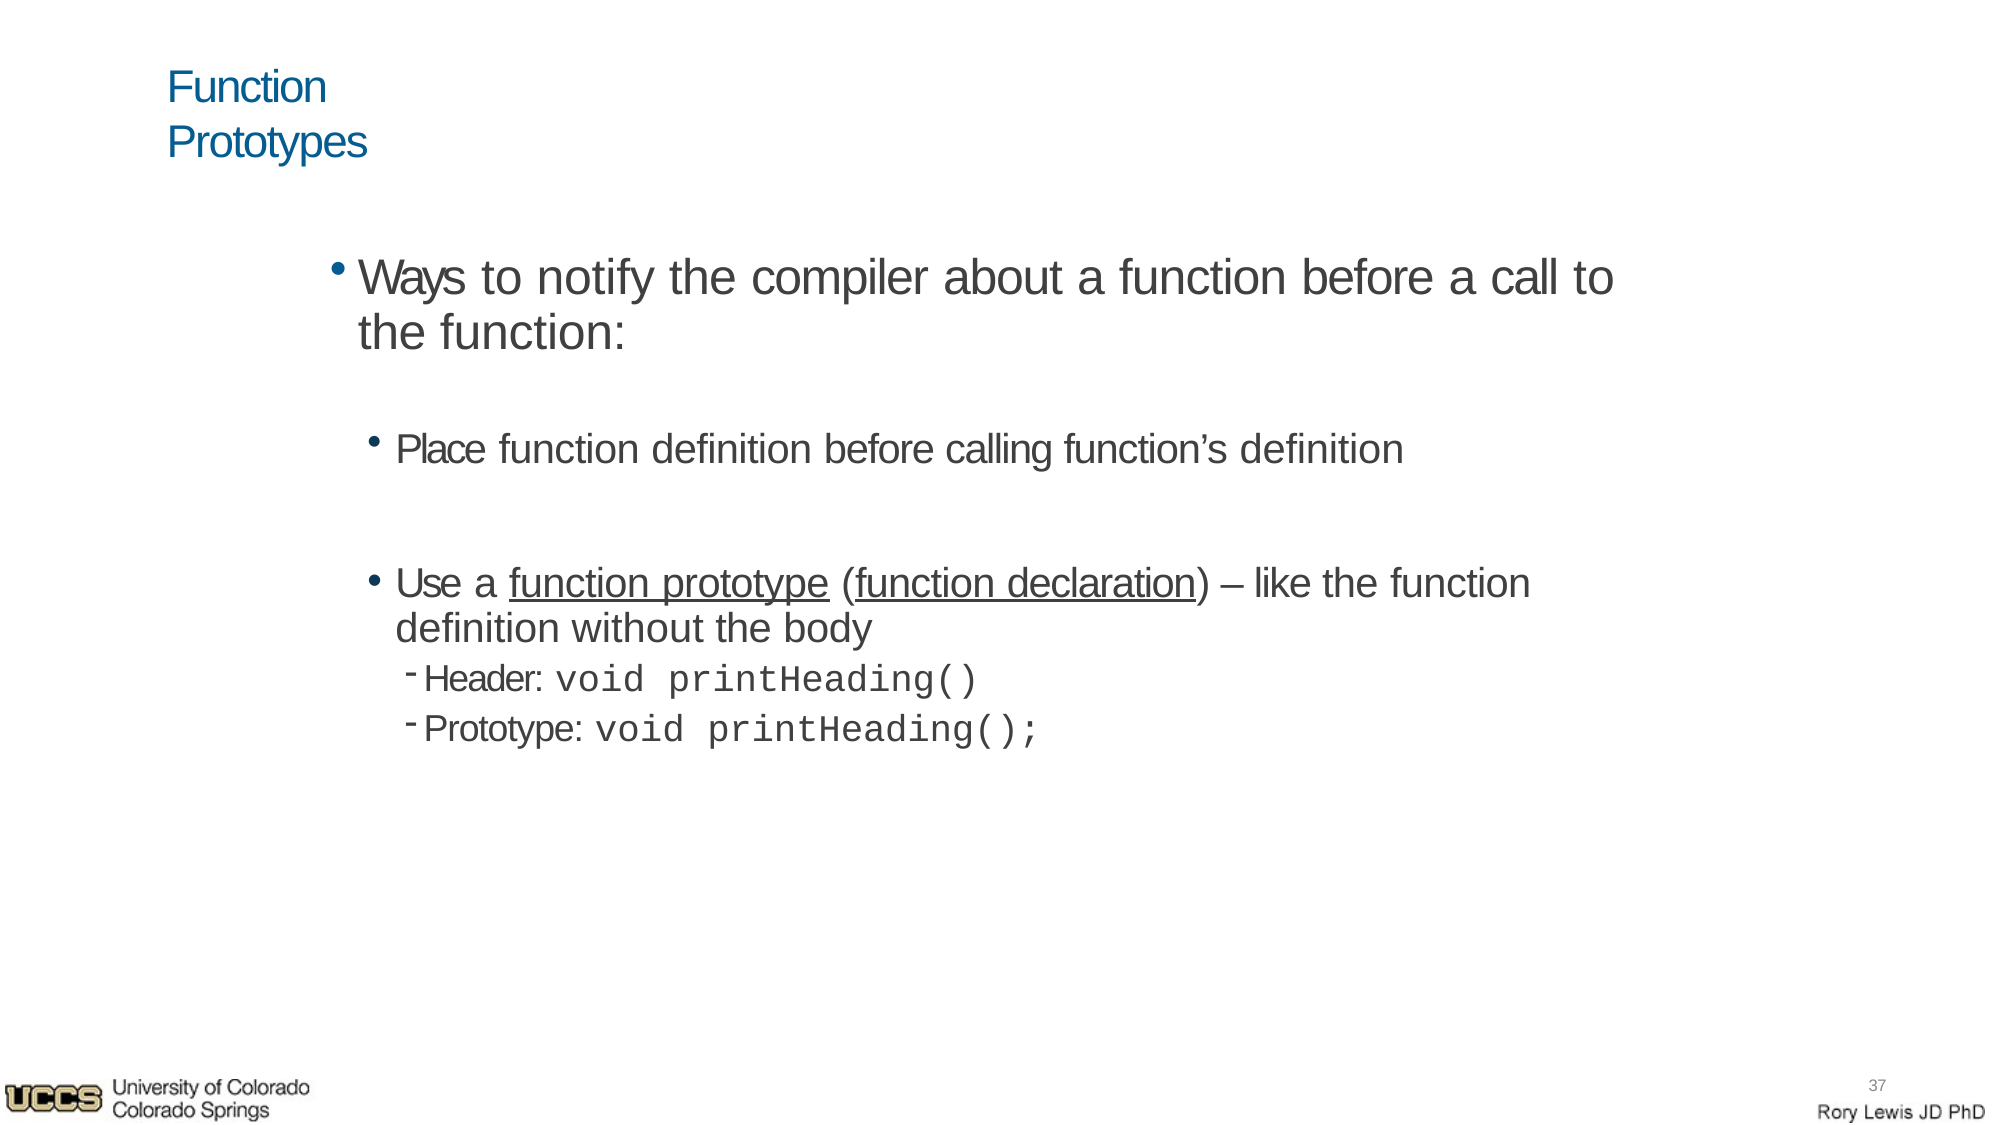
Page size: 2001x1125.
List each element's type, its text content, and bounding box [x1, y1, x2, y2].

text_box 37 [1866, 1072, 1888, 1095]
picture [5, 1079, 1985, 1123]
title Function Prototypes [164, 55, 541, 246]
list Ways to notify the compiler about a function before a call to the function: Place function definition before calling function’s definition Use a function prototype (function declaration) – like the function definition without the body Header: void printHeading() Prototype: void printHeading(); [315, 241, 1685, 889]
